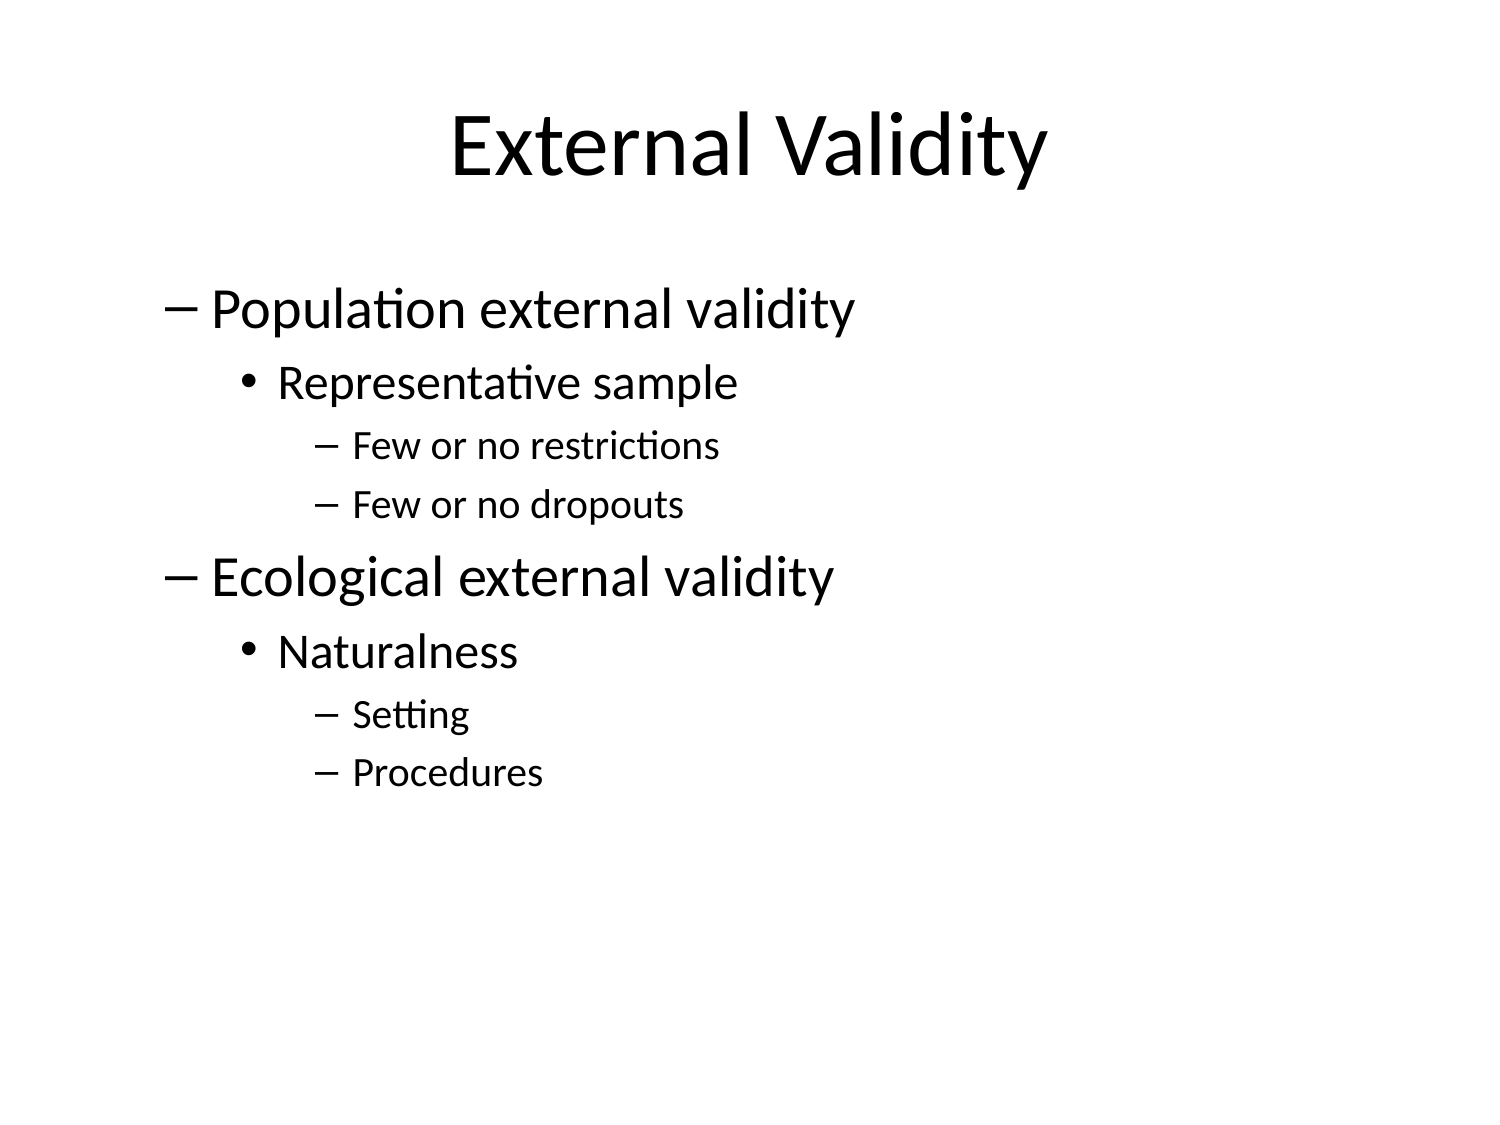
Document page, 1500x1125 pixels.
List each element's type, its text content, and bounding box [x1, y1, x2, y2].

title External Validity [75, 45, 1425, 233]
list Population external validity Representative sample Few or no restrictions Few or no dropouts Ecological external validity Naturalness Setting Procedures [75, 262, 1425, 1005]
